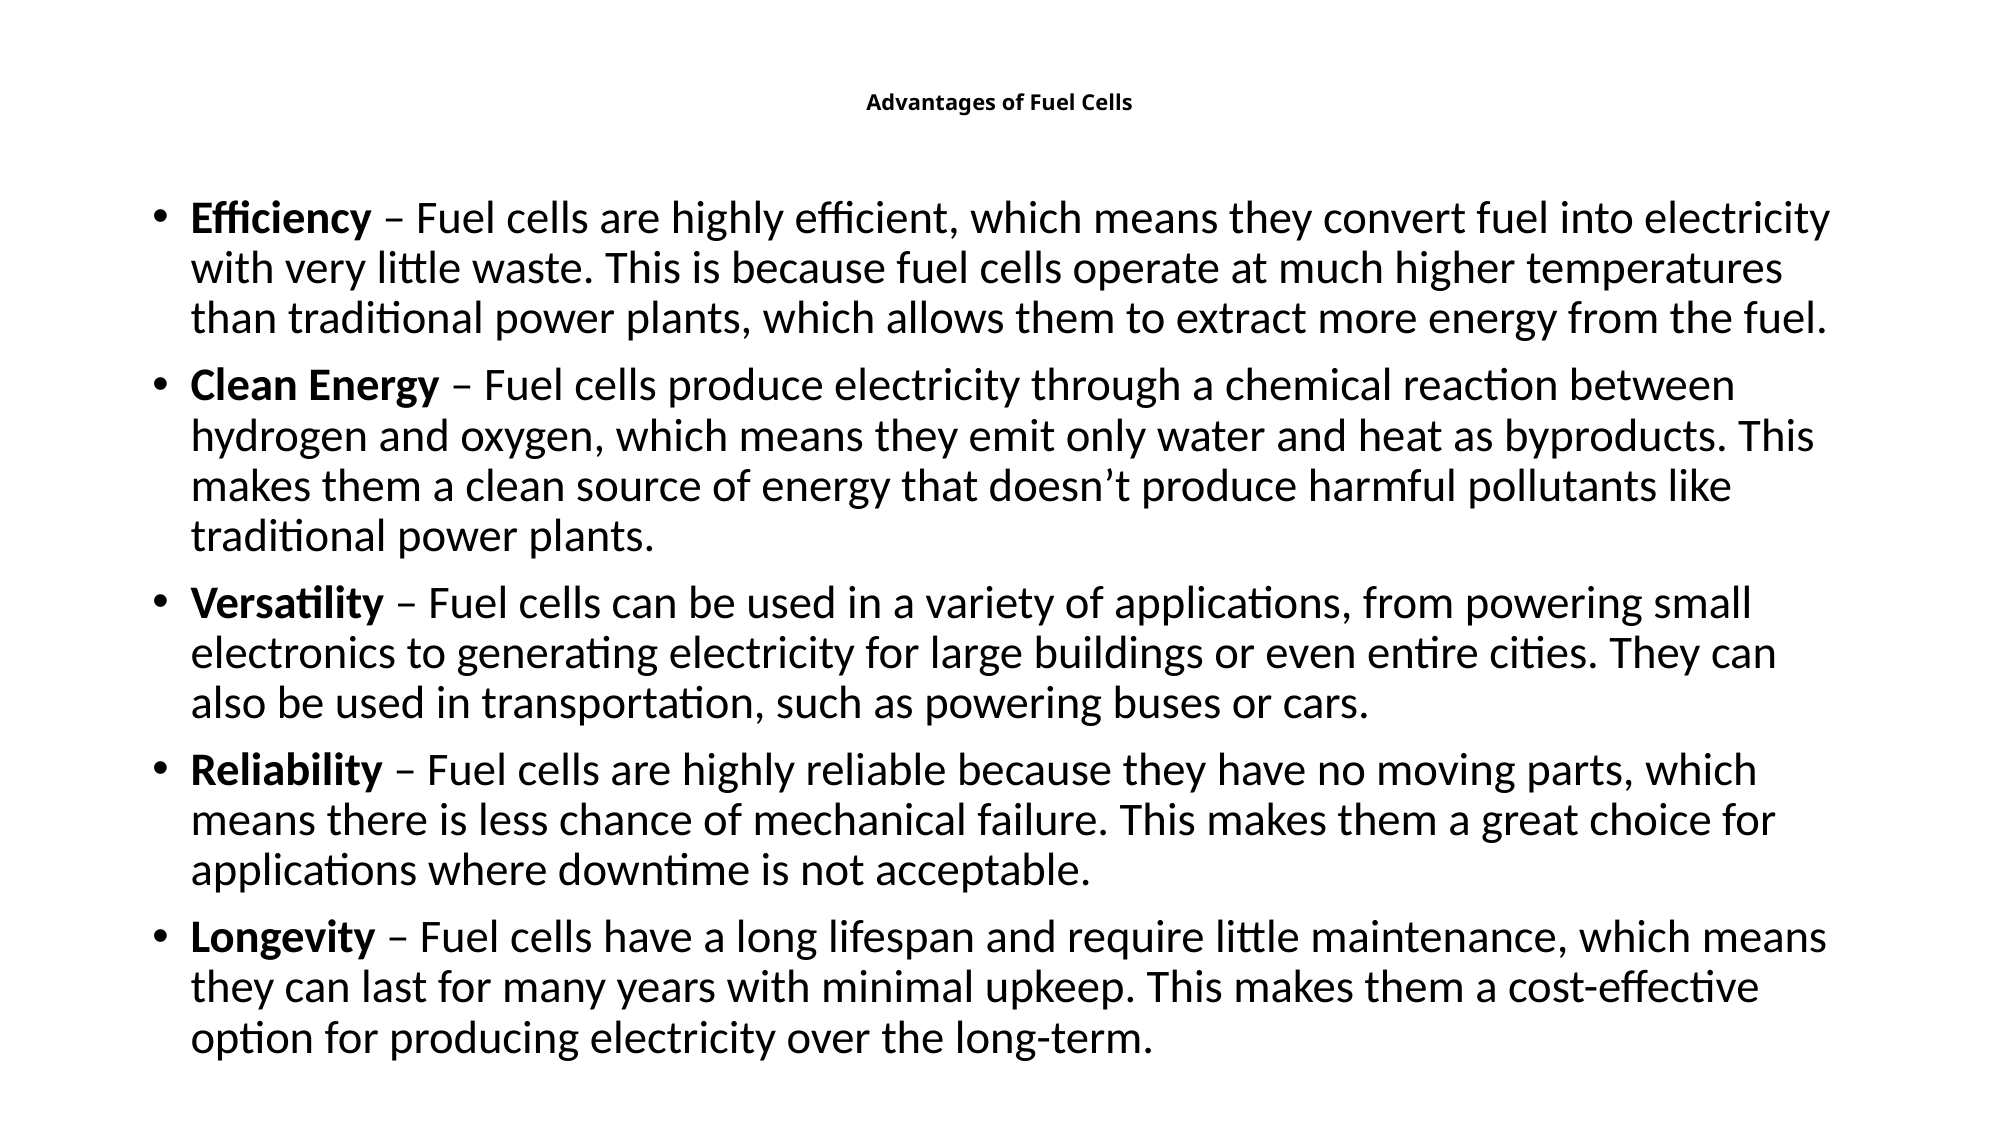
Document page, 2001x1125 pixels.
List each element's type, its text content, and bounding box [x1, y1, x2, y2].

title Advantages of Fuel Cells [137, 59, 1863, 150]
list Efficiency – Fuel cells are highly efficient, which means they convert fuel into electricity with very little waste. This is because fuel cells operate at much higher temperatures than traditional power plants, which allows them to extract more energy from the fuel. Clean Energy – Fuel cells produce electricity through a chemical reaction between hydrogen and oxygen, which means they emit only water and heat as byproducts. This makes them a clean source of energy that doesn’t produce harmful pollutants like traditional power plants. Versatility – Fuel cells can be used in a variety of applications, from powering small electronics to generating electricity for large buildings or even entire cities. They can also be used in transportation, such as powering buses or cars. Reliability – Fuel cells are highly reliable because they have no moving parts, which means there is less chance of mechanical failure. This makes them a great choice for applications where downtime is not acceptable. Longevity – Fuel cells have a long lifespan and require little maintenance, which means they can last for many years with minimal upkeep. This makes them a cost-effective option for producing electricity over the long-term. [137, 185, 1863, 1099]
